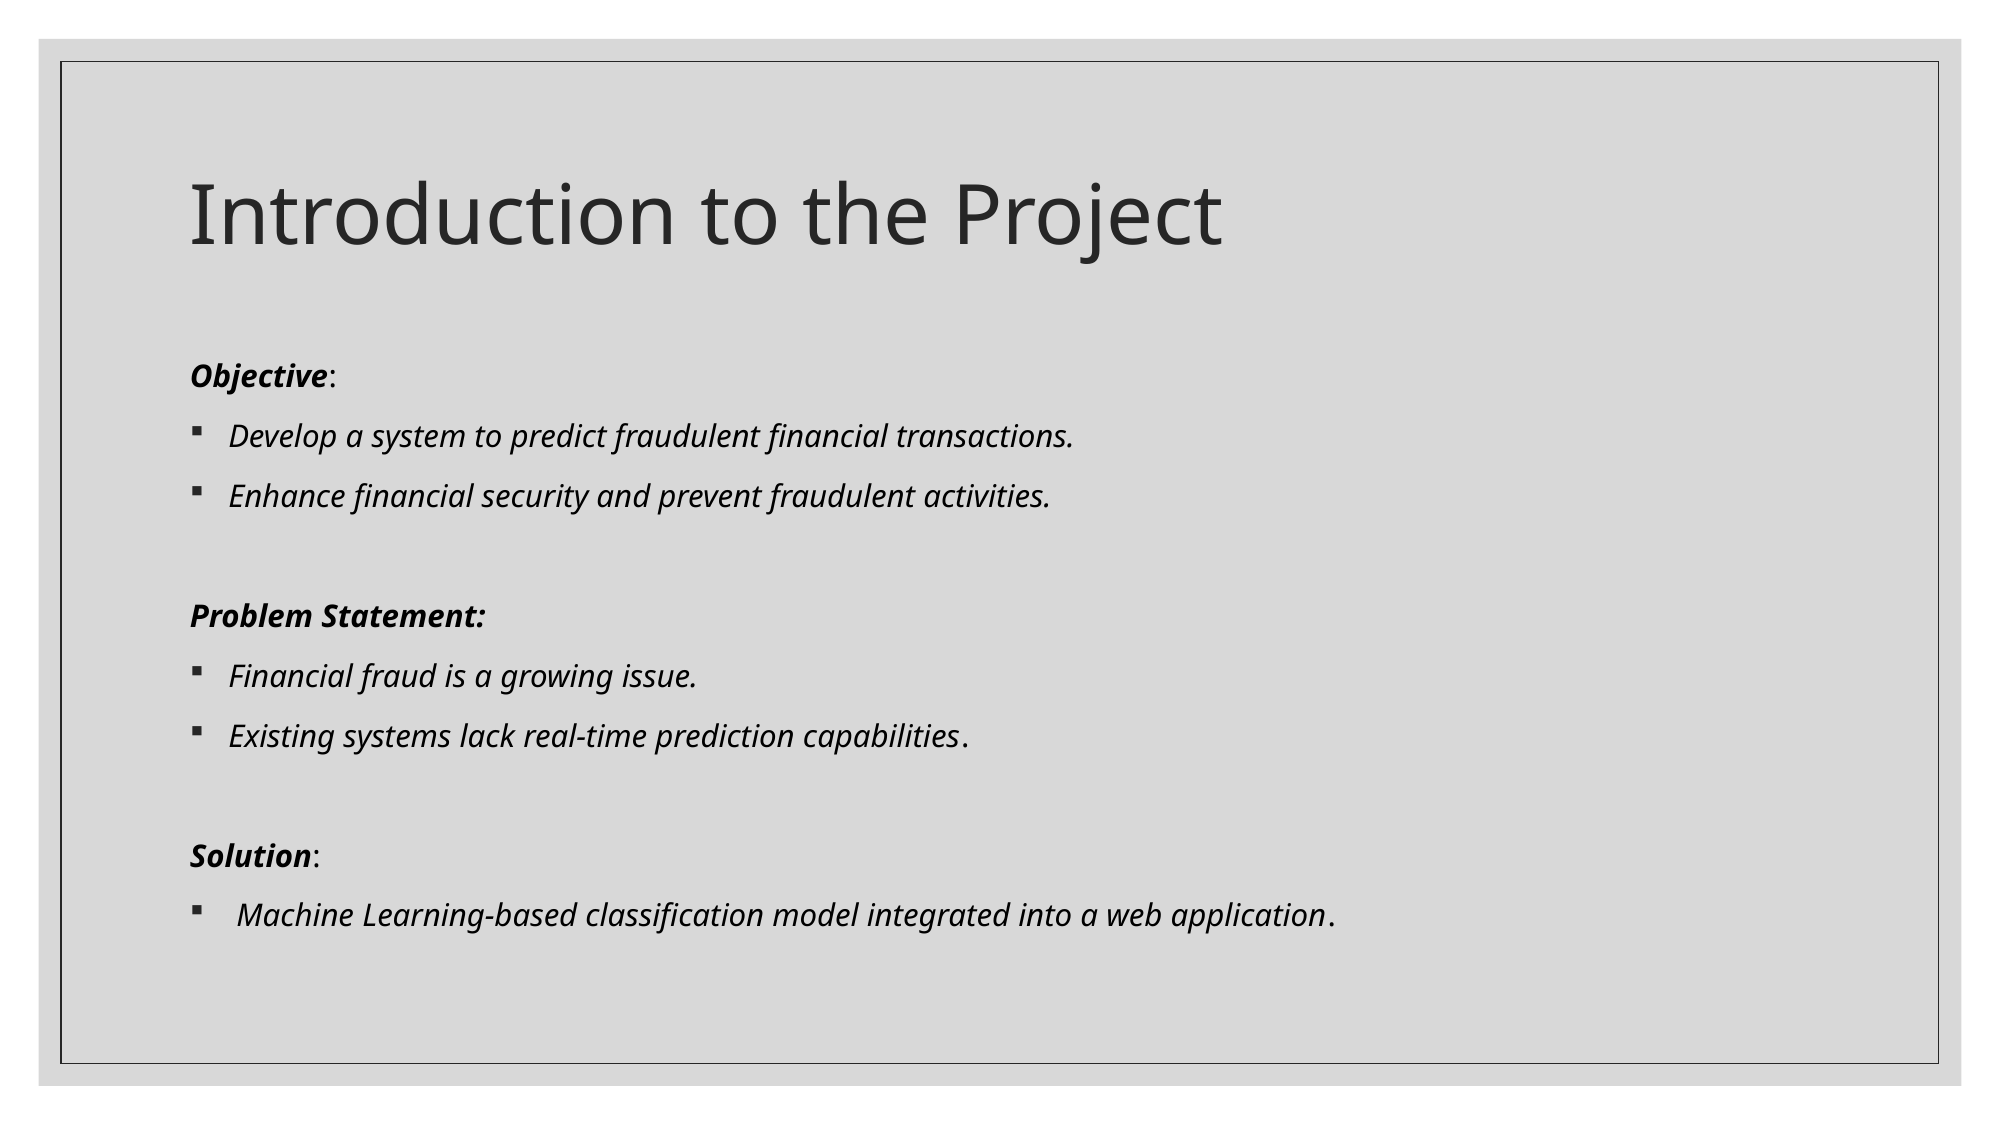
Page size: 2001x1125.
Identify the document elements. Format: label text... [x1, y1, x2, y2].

list Objective: Develop a system to predict fraudulent financial transactions. Enhance financial security and prevent fraudulent activities. Problem Statement: Financial fraud is a growing issue. Existing systems lack real-time prediction capabilities. Solution: Machine Learning-based classification model integrated into a web application. [174, 345, 1825, 977]
title Introduction to the Project [174, 105, 1825, 331]
